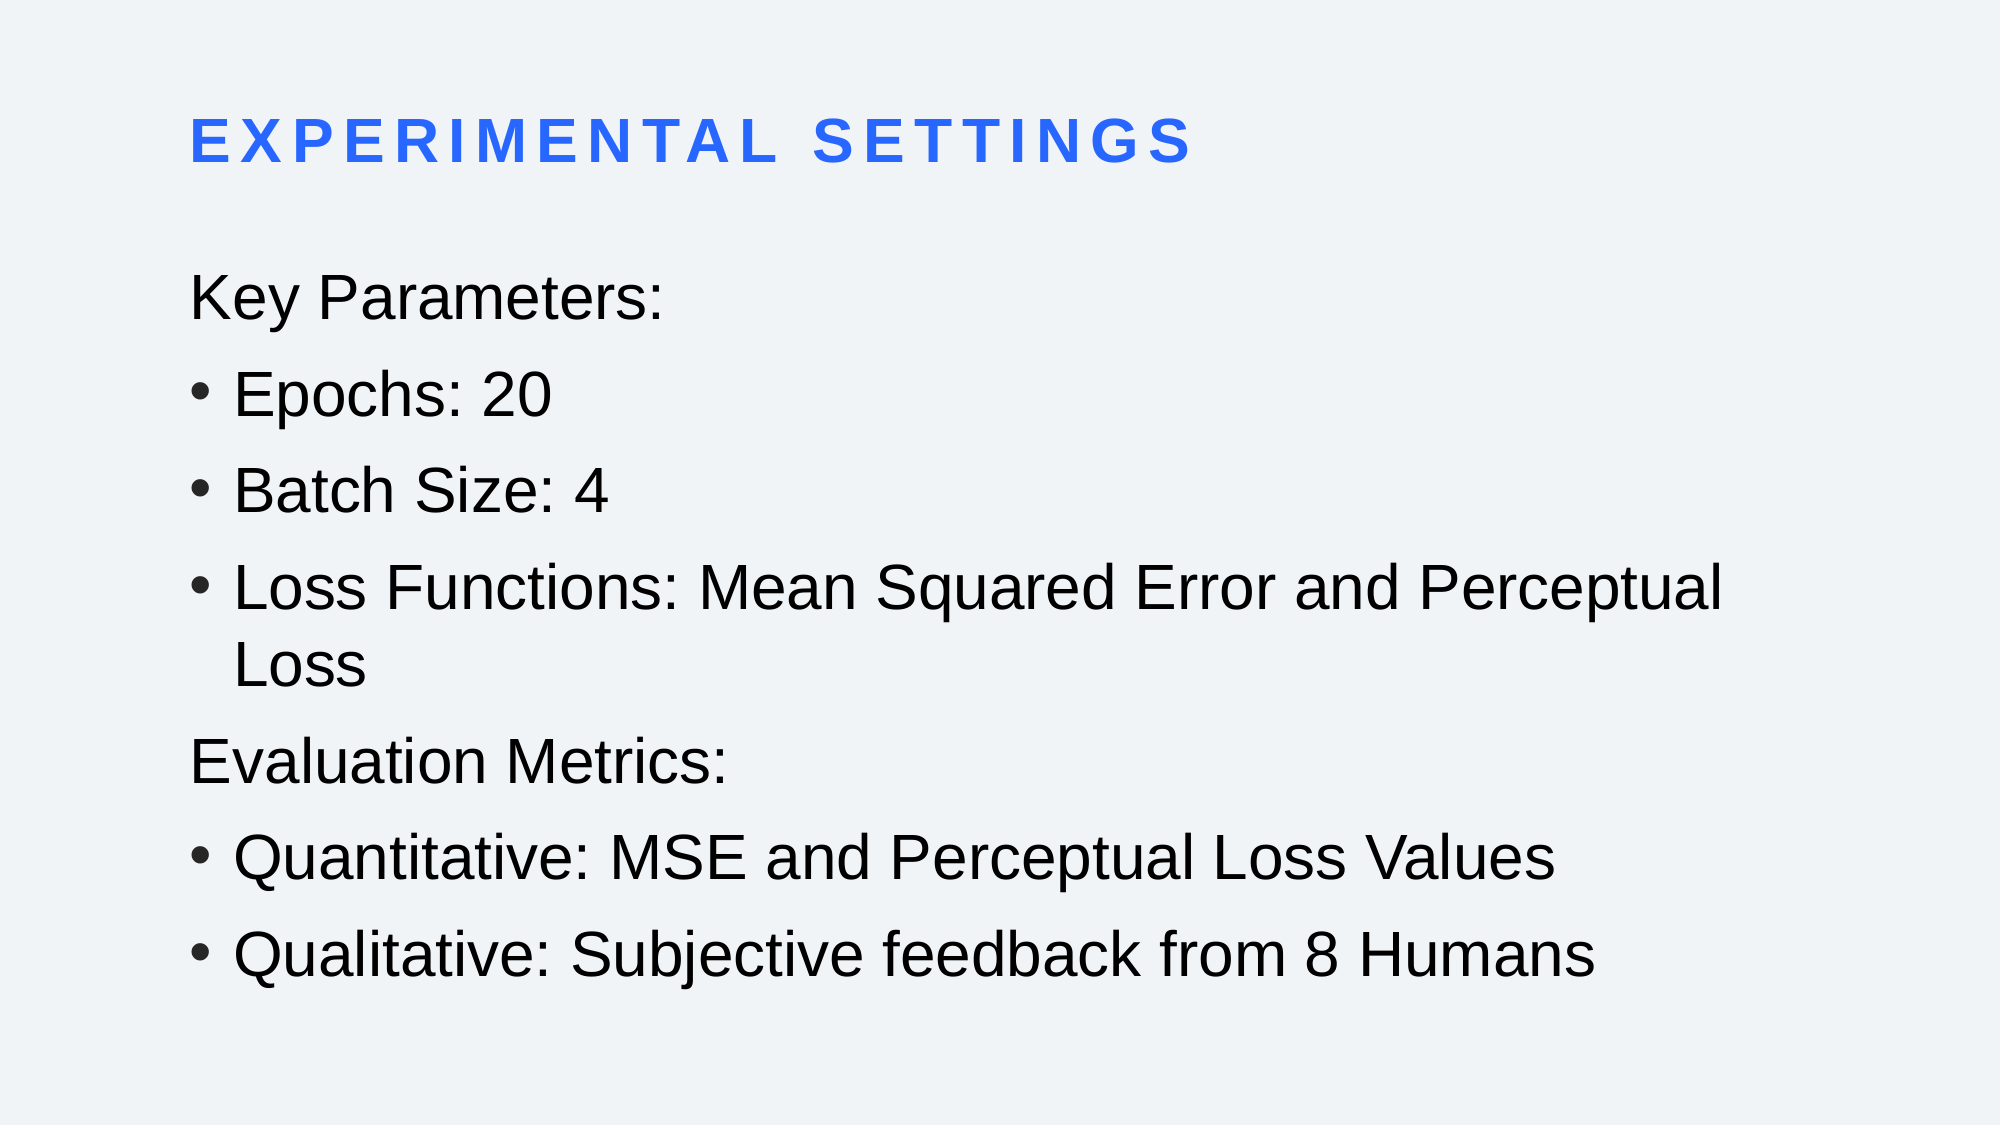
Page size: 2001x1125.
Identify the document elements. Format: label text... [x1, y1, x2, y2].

title Experimental Settings [171, 102, 1661, 182]
list Key Parameters: Epochs: 20 Batch Size: 4 Loss Functions: Mean Squared Error and Perceptual Loss Evaluation Metrics: Quantitative: MSE and Perceptual Loss Values Qualitative: Subjective feedback from 8 Humans [174, 247, 1825, 998]
